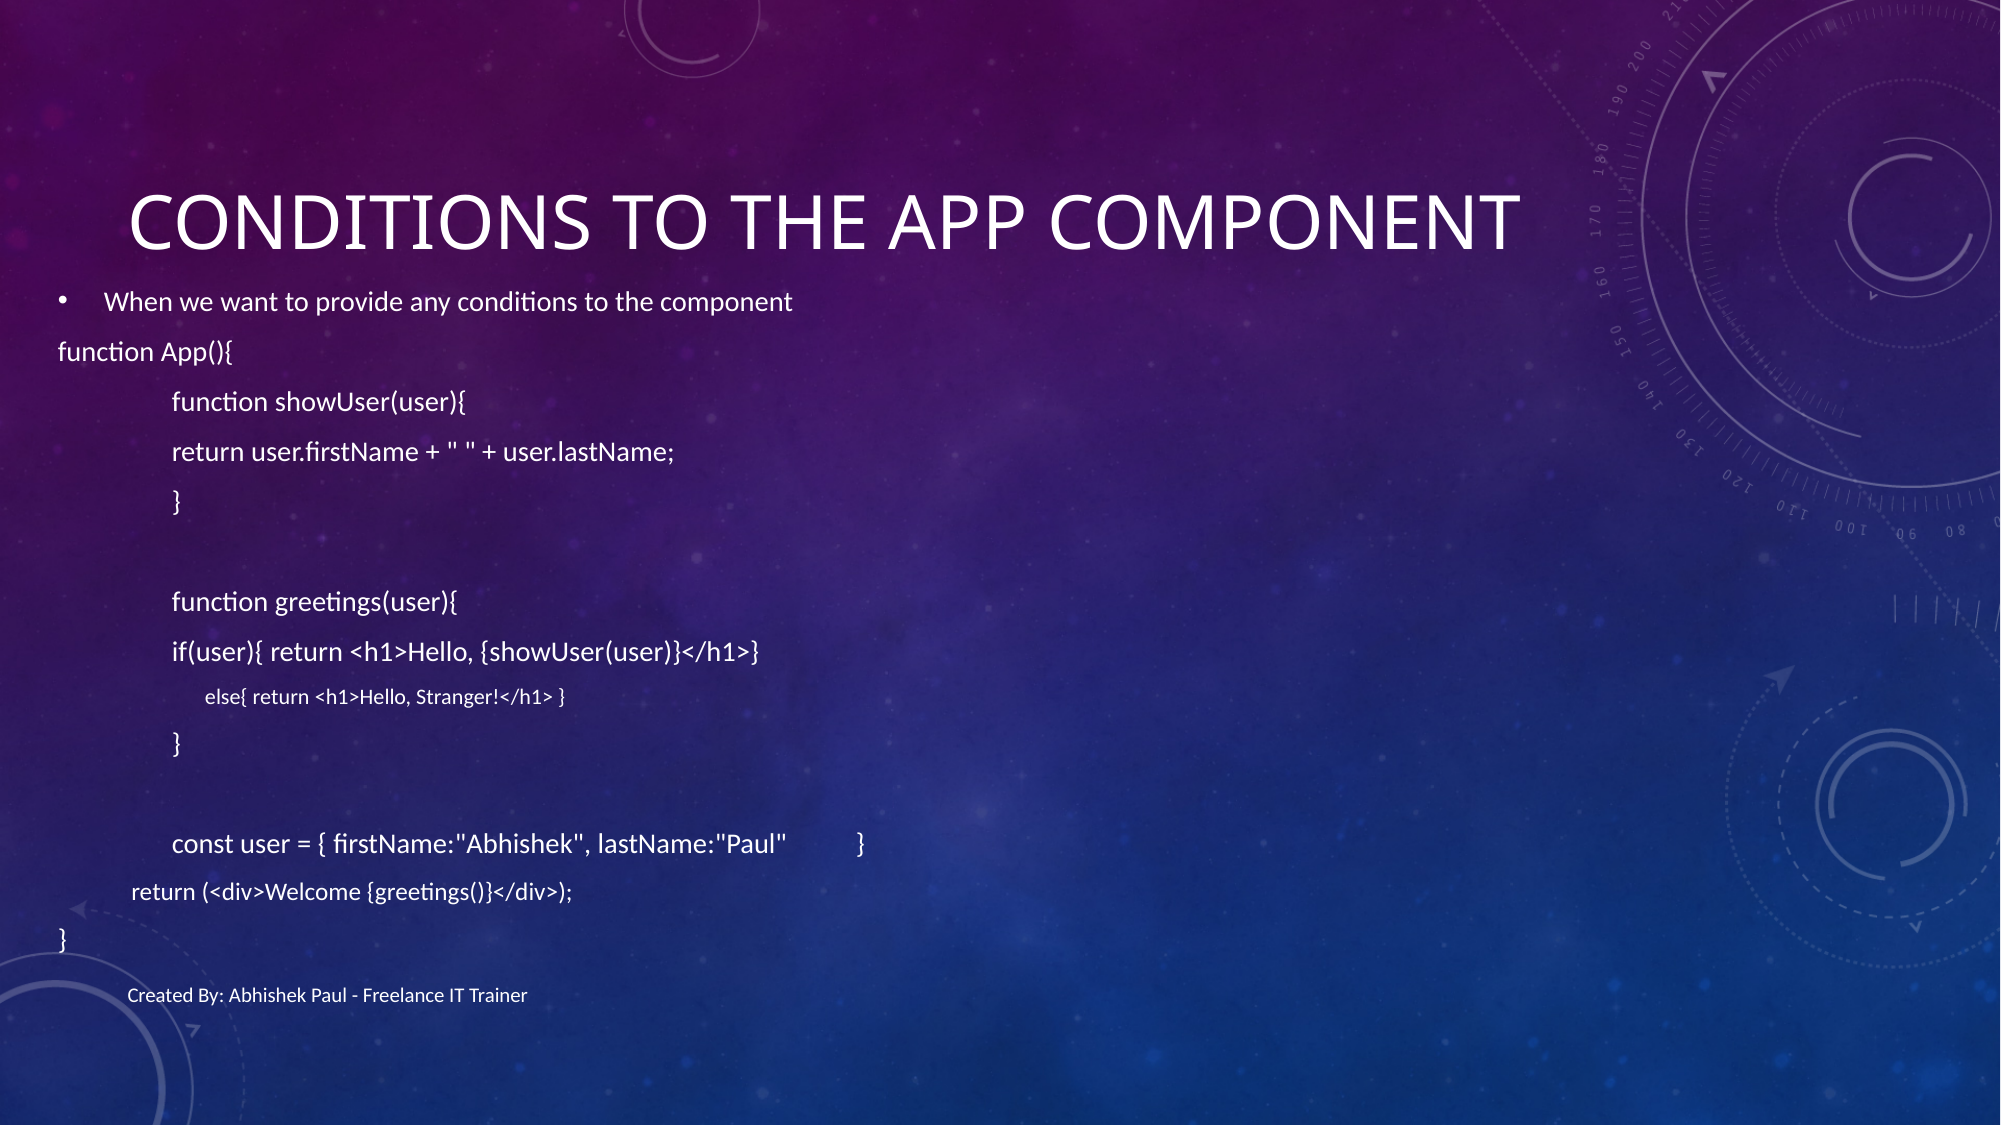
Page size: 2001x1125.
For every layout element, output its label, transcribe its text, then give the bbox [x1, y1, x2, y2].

title conditions to the App component [112, 99, 1775, 275]
picture [0, 0, 2001, 1125]
footer Created By: Abhishek Paul - Freelance IT Trainer [112, 963, 1397, 1025]
list When we want to provide any conditions to the component function App(){ function showUser(user){ return user.firstName + " " + user.lastName; } function greetings(user){ if(user){ return <h1>Hello, {showUser(user)}</h1>} else{ return <h1>Hello, Stranger!</h1> } } const user = { firstName:"Abhishek", lastName:"Paul" } return (<div>Welcome {greetings()}</div>); } [42, 275, 1888, 963]
